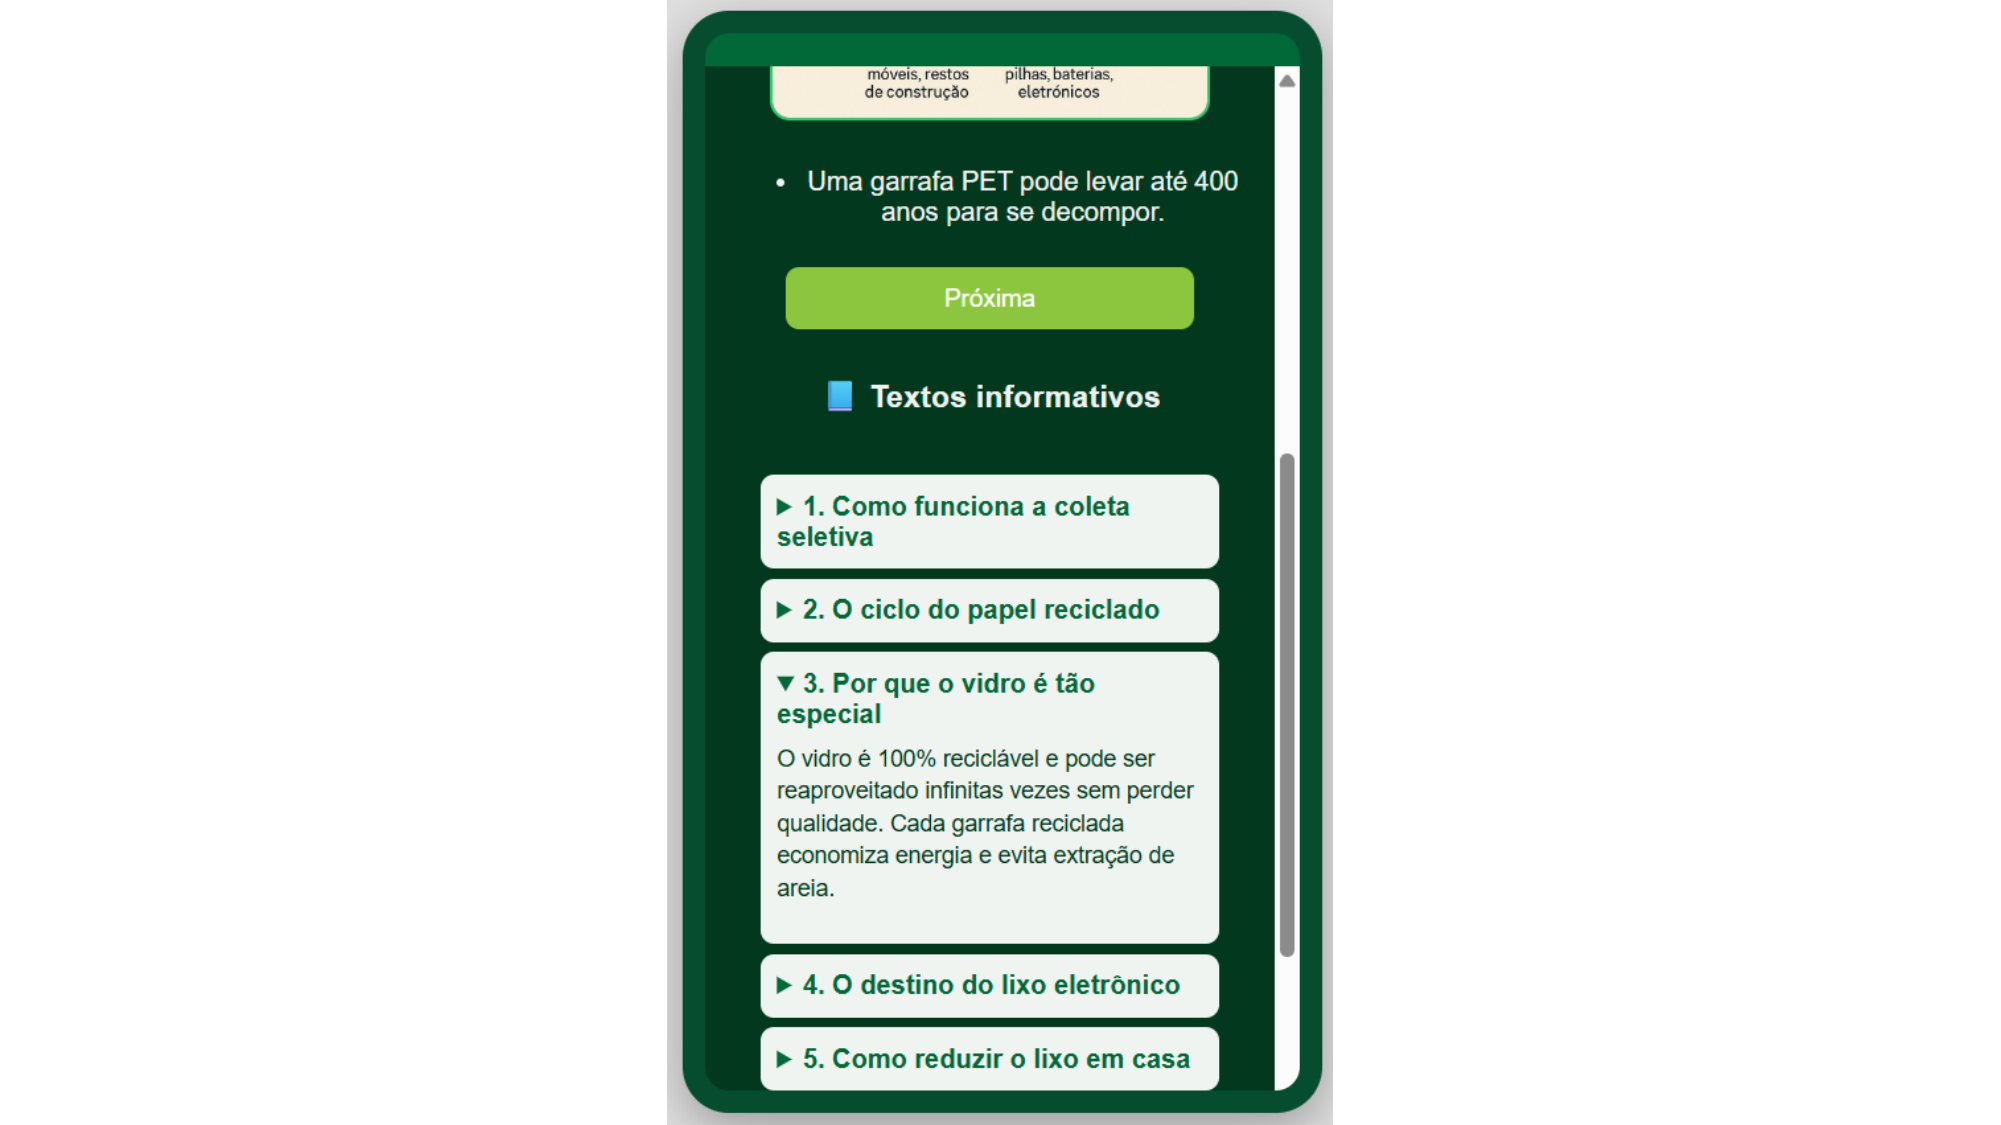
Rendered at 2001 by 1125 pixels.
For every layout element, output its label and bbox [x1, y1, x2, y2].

picture [666, 0, 1334, 1125]
